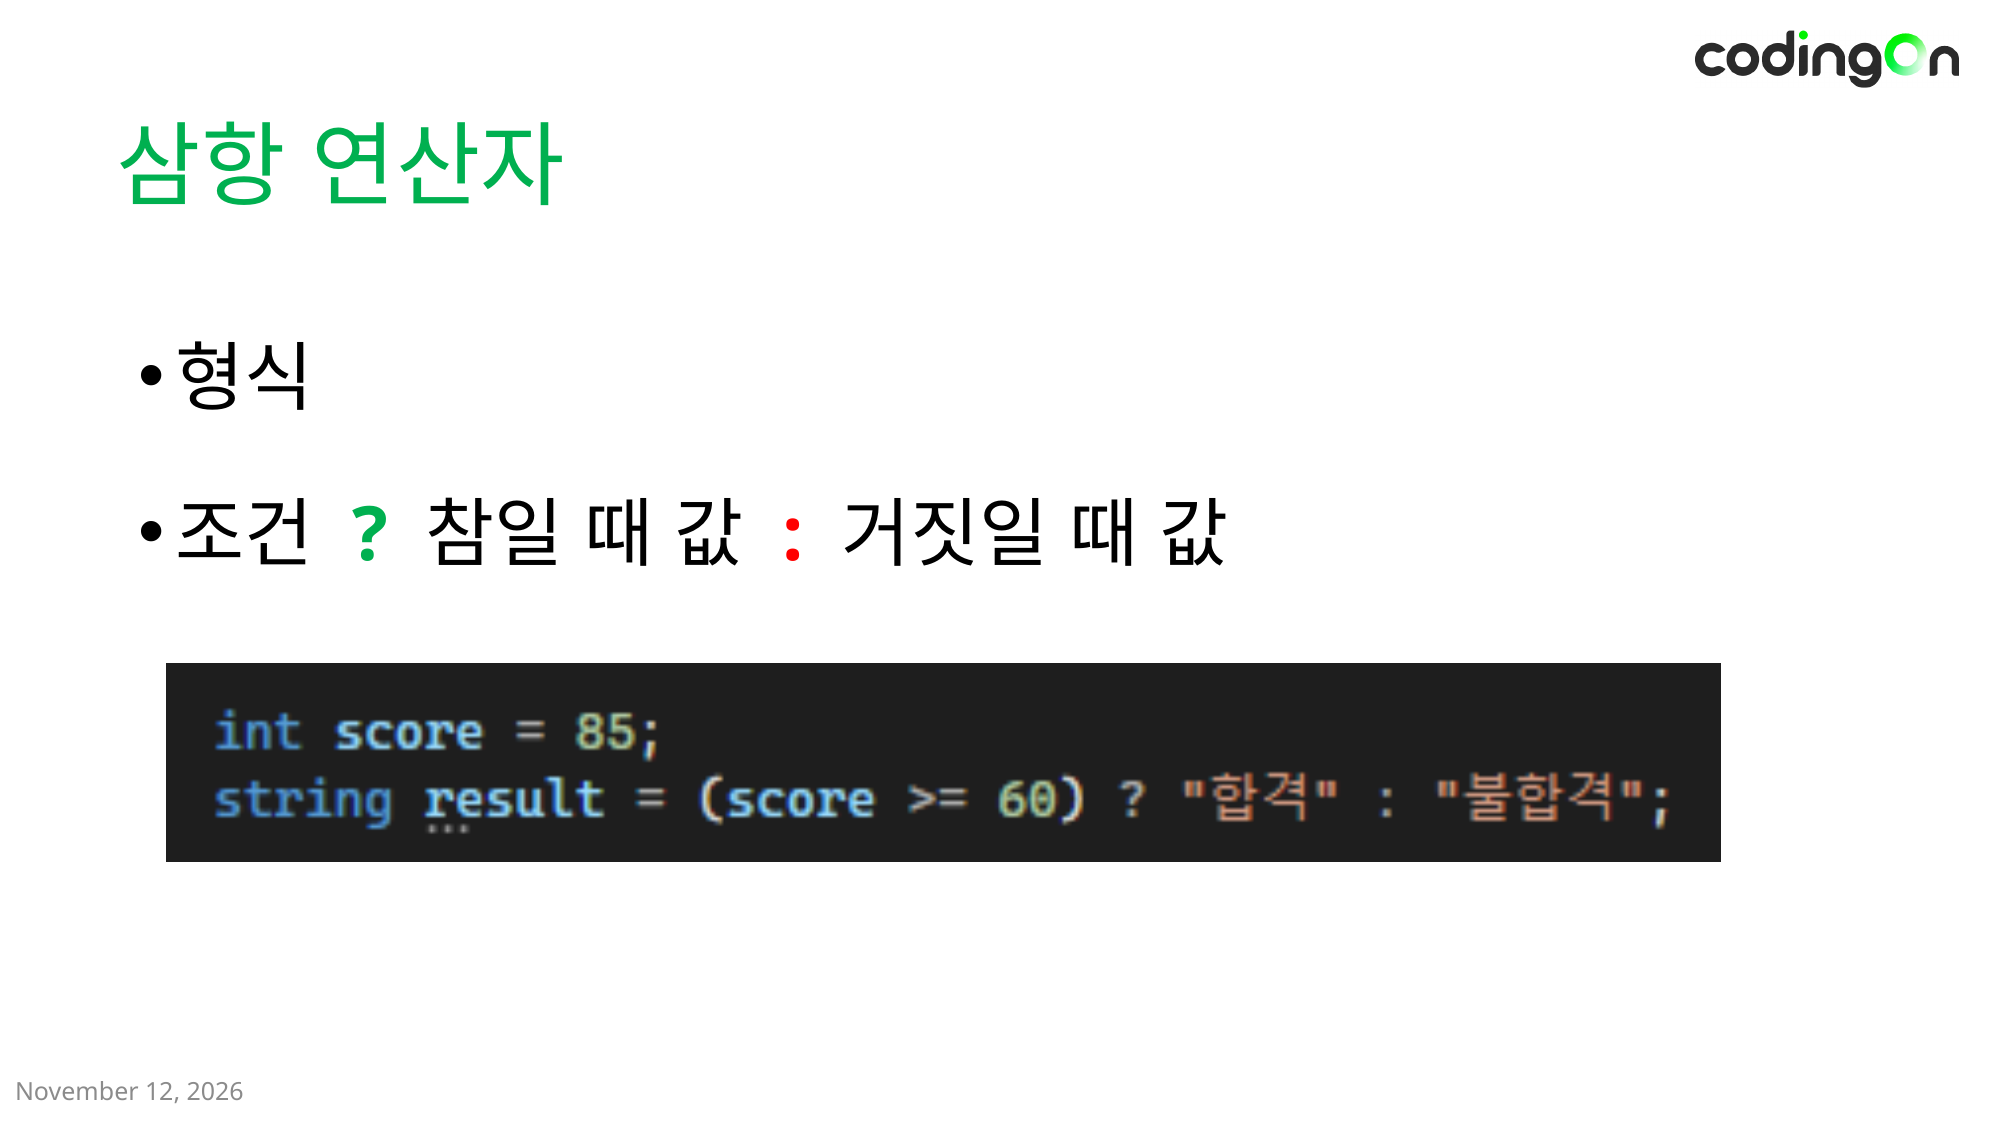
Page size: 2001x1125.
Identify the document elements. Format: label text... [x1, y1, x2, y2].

picture [165, 663, 1721, 862]
title 삼항 연산자 [101, 59, 1459, 278]
list 형식 조건 ? 참일 때 값 : 거짓일 때 값 [123, 277, 1897, 1051]
picture [1695, 30, 1959, 88]
slide_number 2025년 4월 [0, 1062, 450, 1123]
